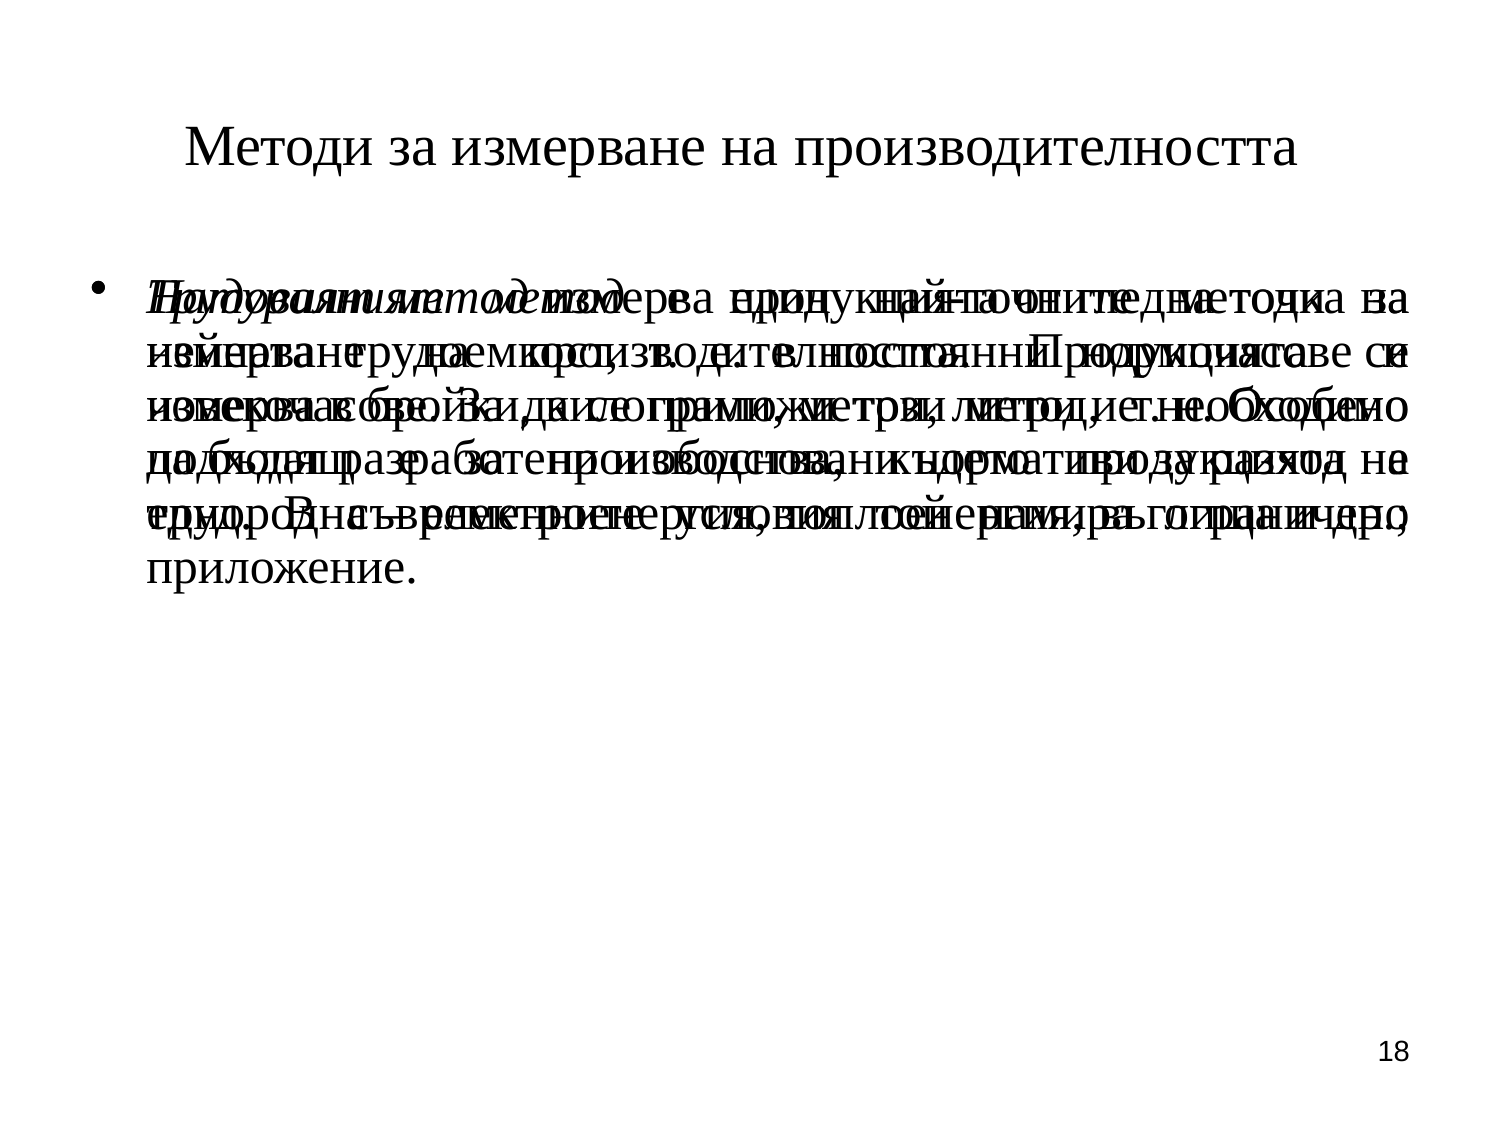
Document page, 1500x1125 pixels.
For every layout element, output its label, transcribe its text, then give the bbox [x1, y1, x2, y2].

slide_number 18 [1074, 1024, 1426, 1103]
list Натуралният метод е един най-точните методи за измерване на производителността. Продукцията се измерва в бройки, килограми, метри, литри и т. н. Особено подходящ е за производства, където продукцията е еднородна – електроенергия, топлоенергия, въглища и др.; [75, 262, 1425, 1005]
title Методи за измерване на производителността [75, 45, 1425, 233]
